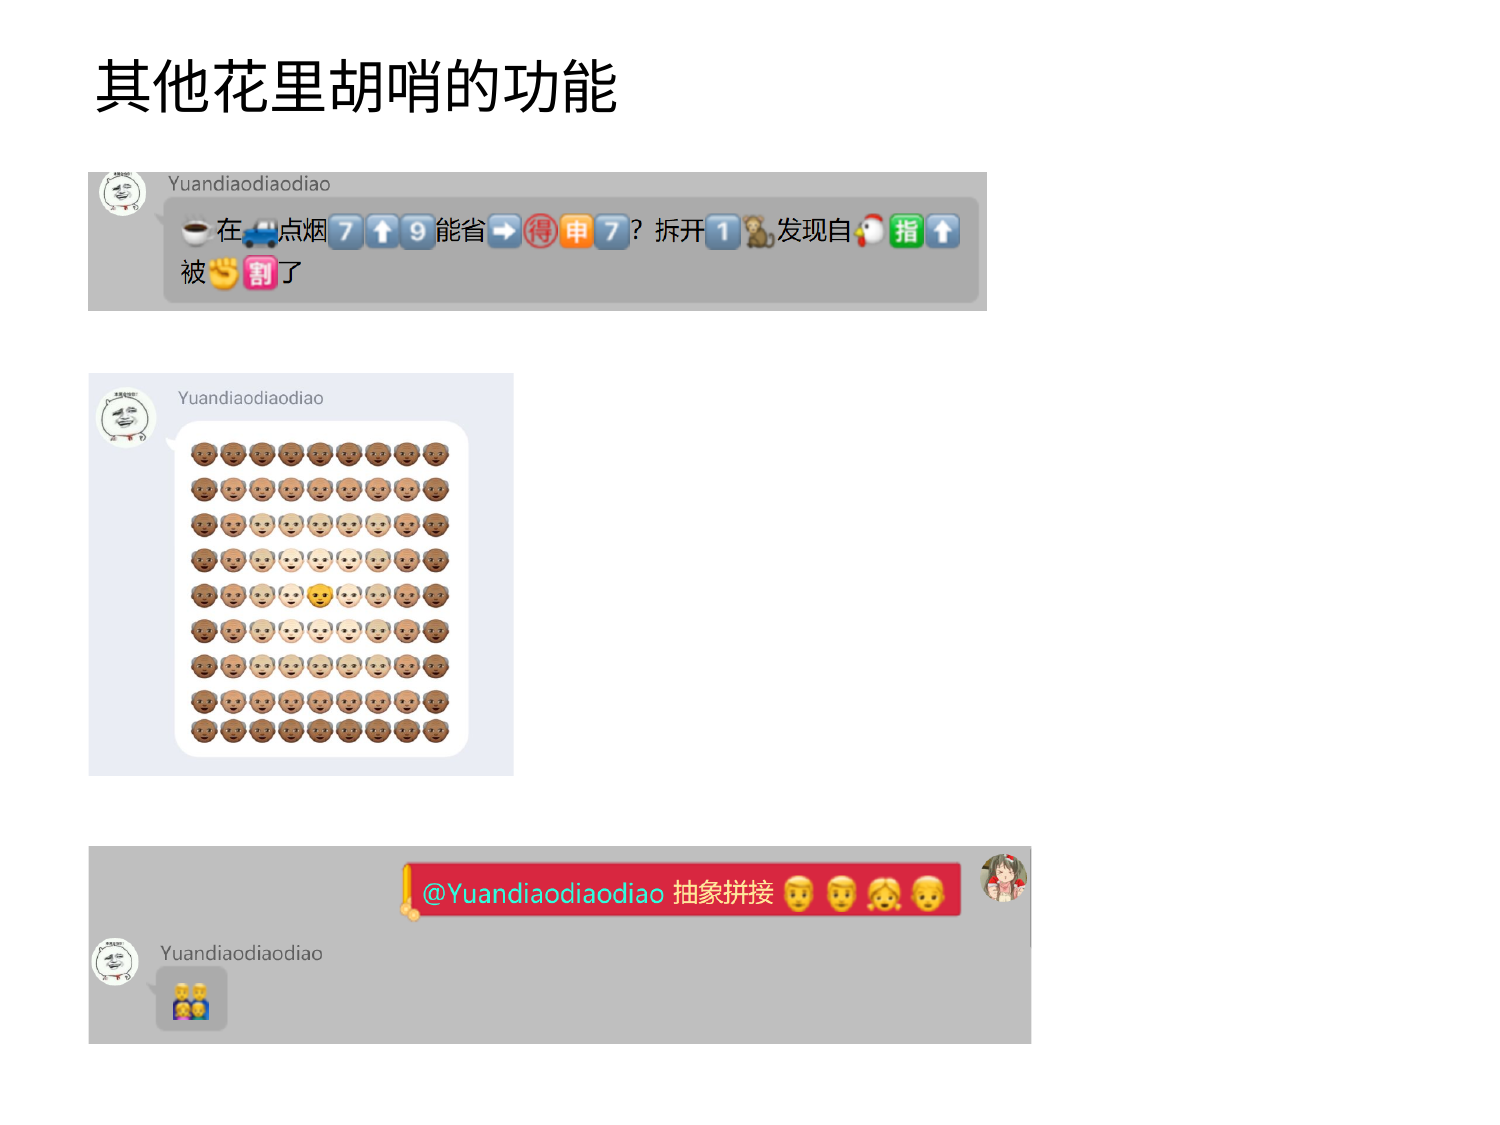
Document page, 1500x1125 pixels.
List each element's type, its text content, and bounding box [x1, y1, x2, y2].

text_box 其他花里胡哨的功能 [79, 42, 634, 128]
picture [88, 373, 514, 776]
picture [88, 845, 1032, 1045]
picture [88, 172, 987, 311]
